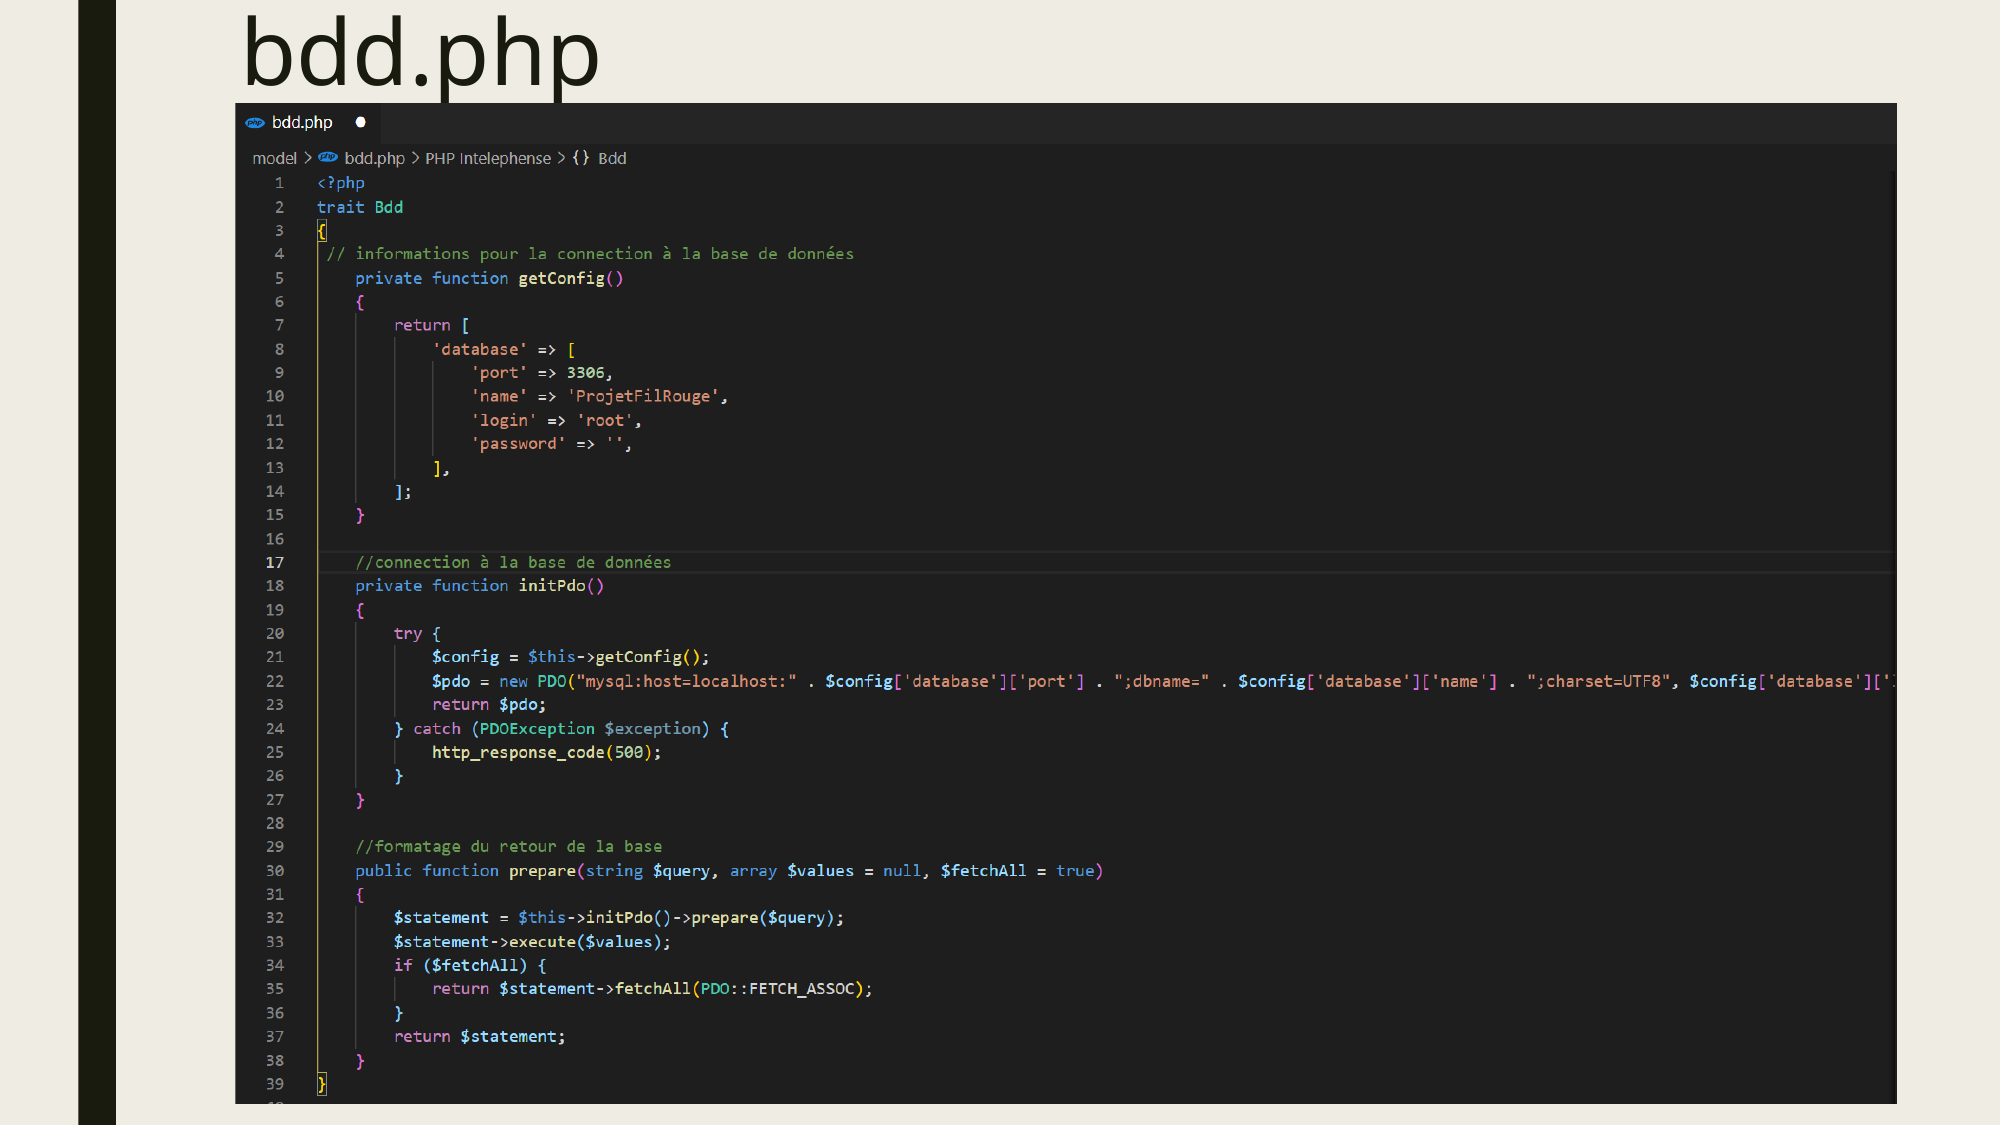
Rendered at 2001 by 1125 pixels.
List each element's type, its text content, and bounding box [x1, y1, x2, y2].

title bdd.php [225, 0, 1800, 244]
picture [235, 103, 1898, 1104]
